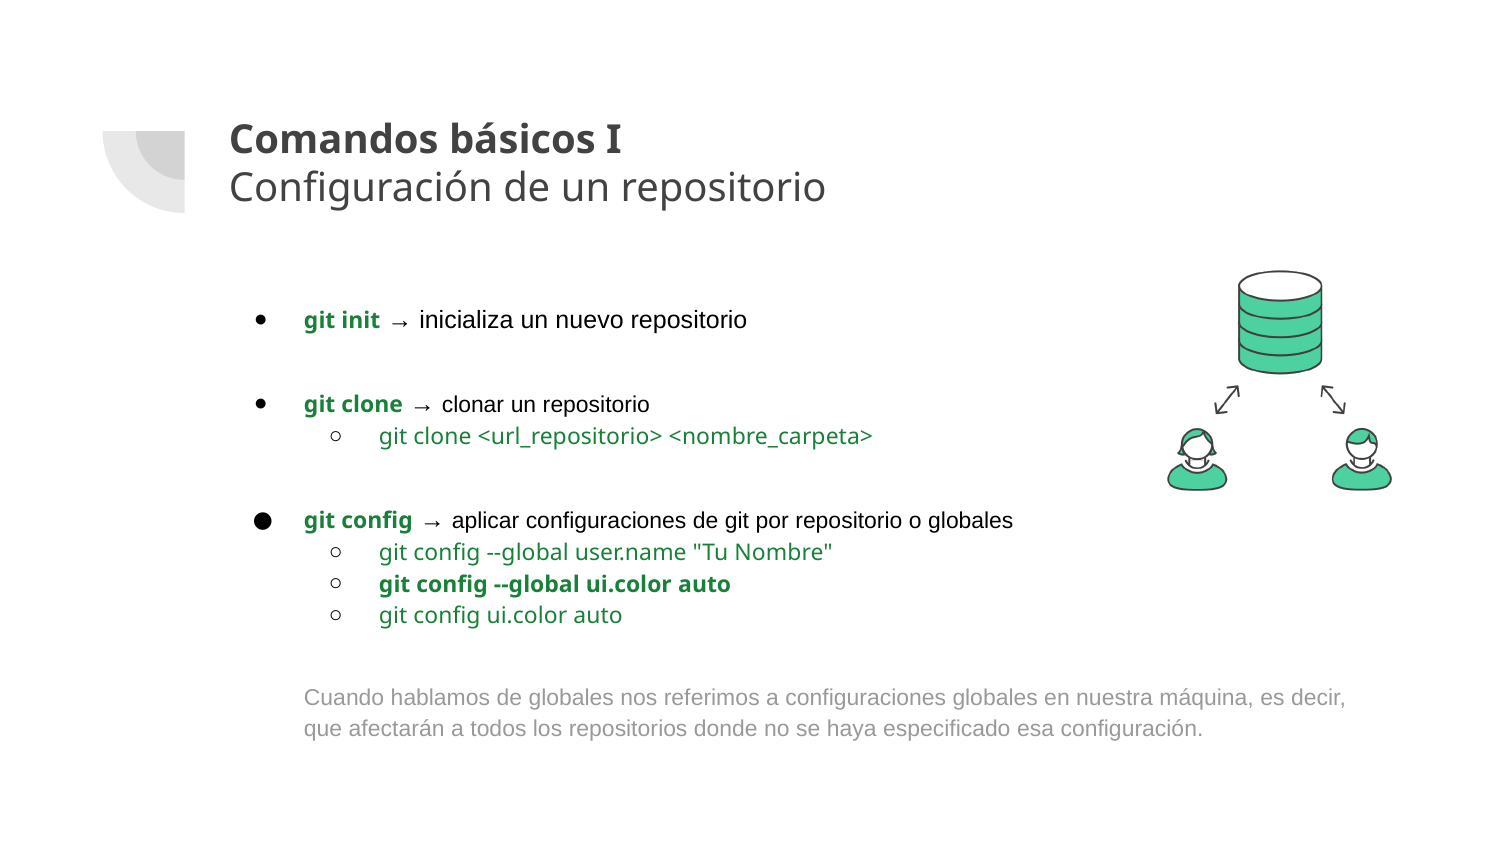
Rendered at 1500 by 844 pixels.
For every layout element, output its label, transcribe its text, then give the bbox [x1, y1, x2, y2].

list git init → inicializa un nuevo repositorio git clone → clonar un repositorio git clone <url_repositorio> <nombre_carpeta> git config → aplicar configuraciones de git por repositorio o globales git config --global user.name "Tu Nombre" git config --global ui.color auto git config ui.color auto Cuando hablamos de globales nos referimos a configuraciones globales en nuestra máquina, es decir, que afectarán a todos los repositorios donde no se haya especificado esa configuración. [213, 283, 1368, 786]
picture [1158, 261, 1398, 501]
title Comandos básicos I Configuración de un repositorio [213, 98, 1368, 263]
